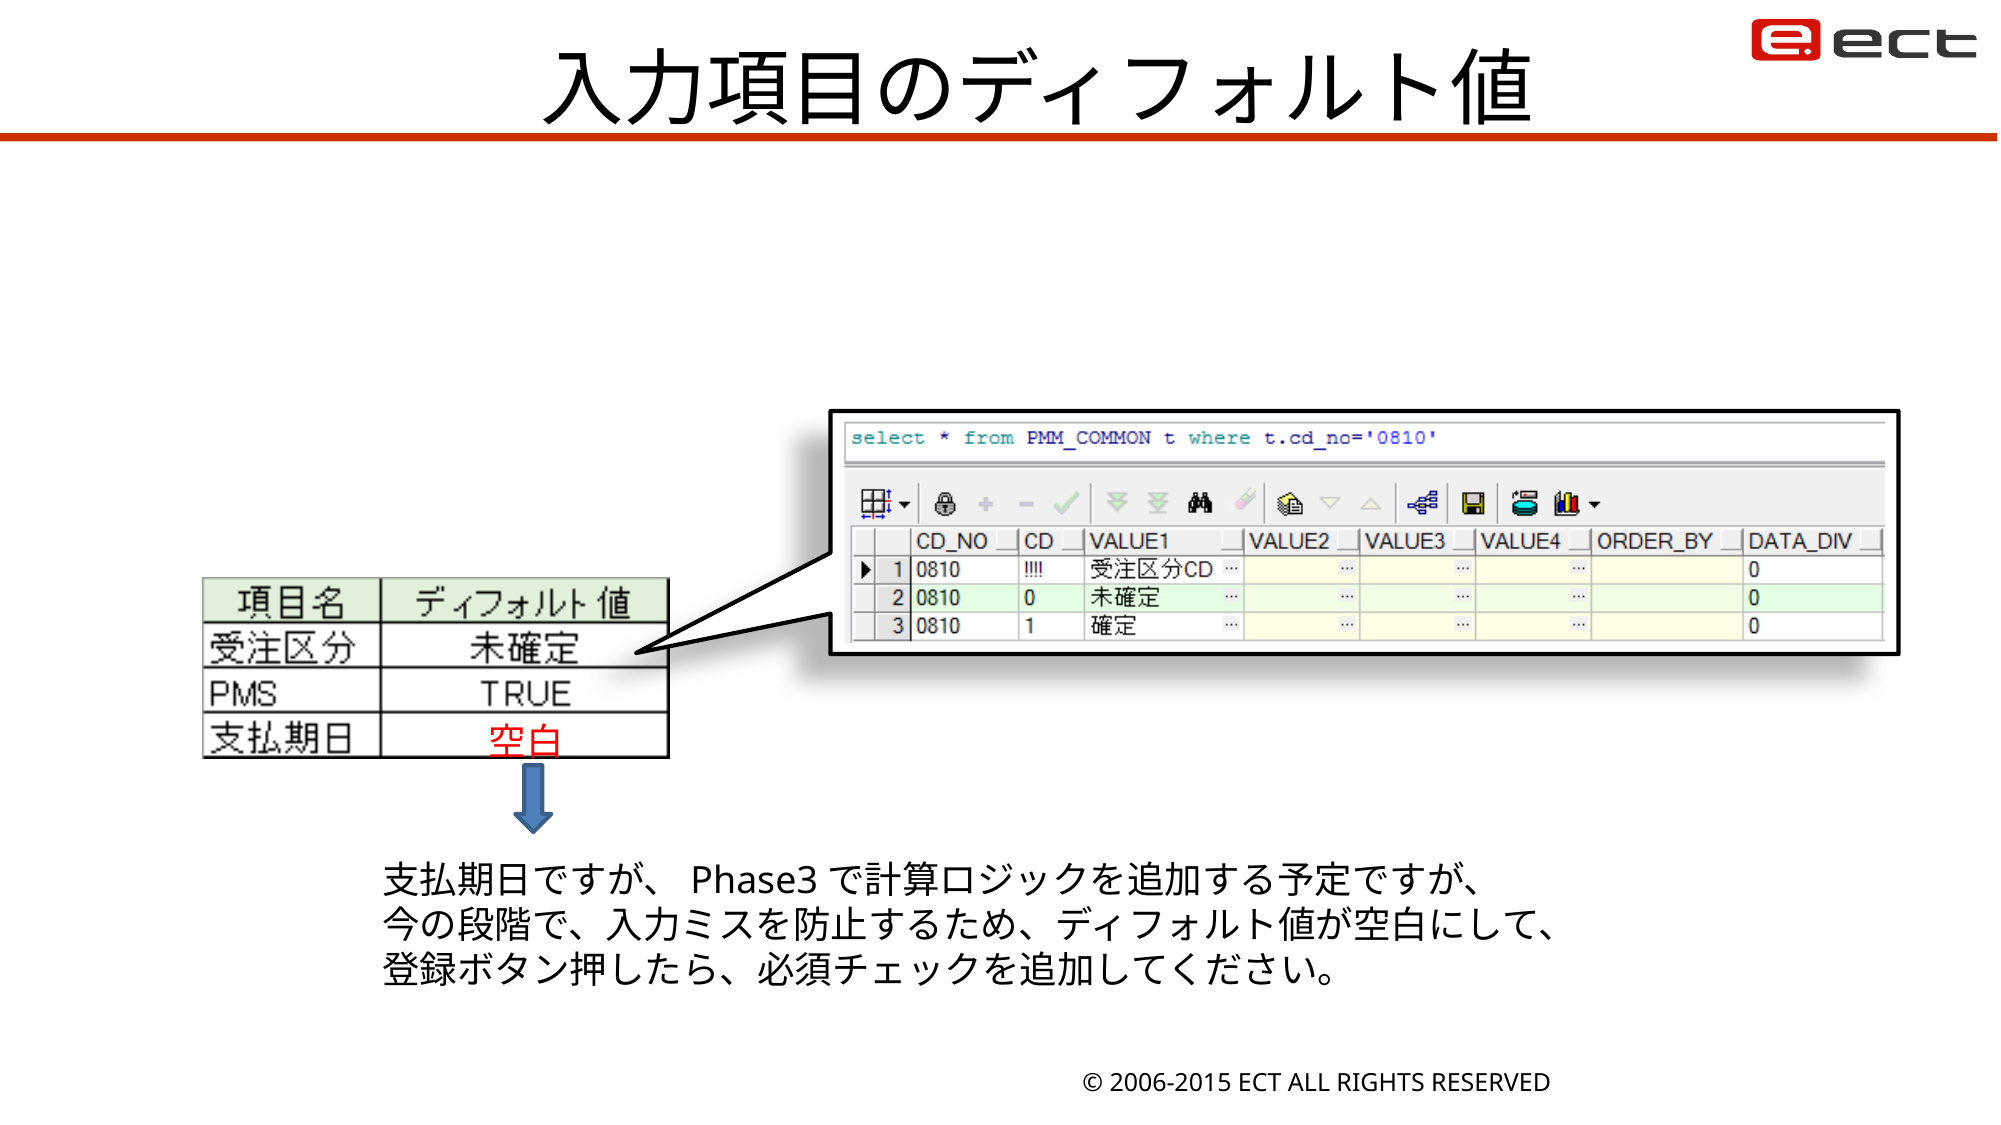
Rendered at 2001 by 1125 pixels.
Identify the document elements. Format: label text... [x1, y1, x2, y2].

text_box [513, 783, 554, 835]
title 入力項目のディフォルト値 [338, 45, 1736, 126]
text_box 支払期日ですが、Phase3で計算ロジックを追加する予定ですが、 今の段階で、入力ミスを防止するため、ディフォルト値が空白にして、 登録ボタン押したら、必須チェックを追加してください。 [367, 848, 1591, 999]
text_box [202, 410, 1899, 772]
picture [1751, 19, 1977, 61]
